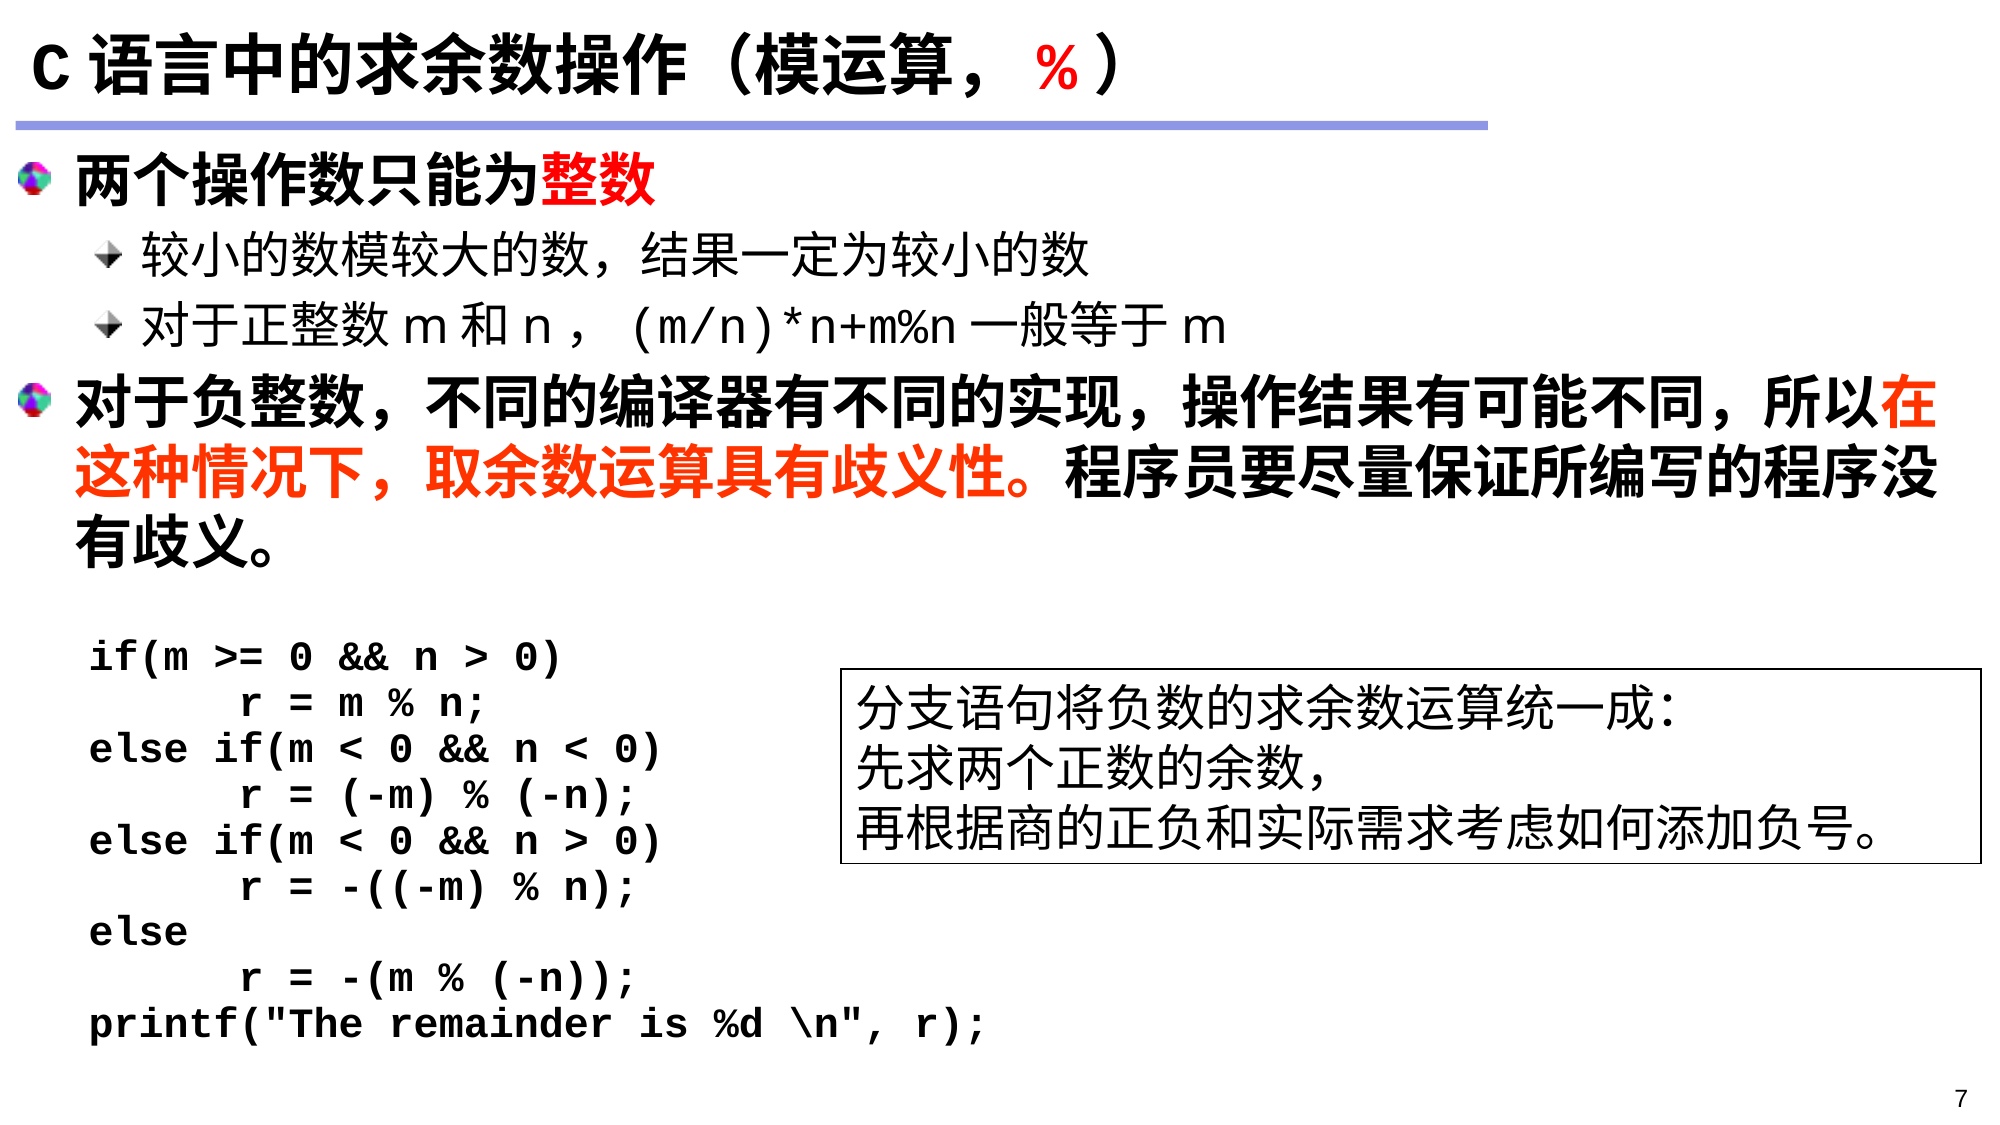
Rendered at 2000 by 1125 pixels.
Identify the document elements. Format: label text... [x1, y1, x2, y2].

list 两个操作数只能为整数 较小的数模较大的数，结果一定为较小的数 对于正整数m和n，(m/n)*n+m%n一般等于m 对于负整数，不同的编译器有不同的实现，操作结果有可能不同，所以在这种情况下，取余数运算具有歧义性。程序员要尽量保证所编写的程序没有歧义。 [15, 141, 1984, 1118]
text_box 7 [1786, 1074, 1984, 1113]
picture [93, 309, 122, 338]
picture [18, 383, 51, 417]
picture [93, 239, 122, 268]
text_box if(m >= 0 && n > 0) r = m % n; else if(m < 0 && n < 0) r = (-m) % (-n); else if(m < 0 && n > 0) r = -((-m) % n); else r = -(m % (-n)); printf("The remainder is %d \n", r); [17, 625, 1197, 1047]
title C语言中的求余数操作（模运算，%） [16, 12, 1984, 114]
text_box 分支语句将负数的求余数运算统一成： 先求两个正数的余数， 再根据商的正负和实际需求考虑如何添加负号。 [841, 668, 1982, 864]
picture [18, 162, 51, 195]
